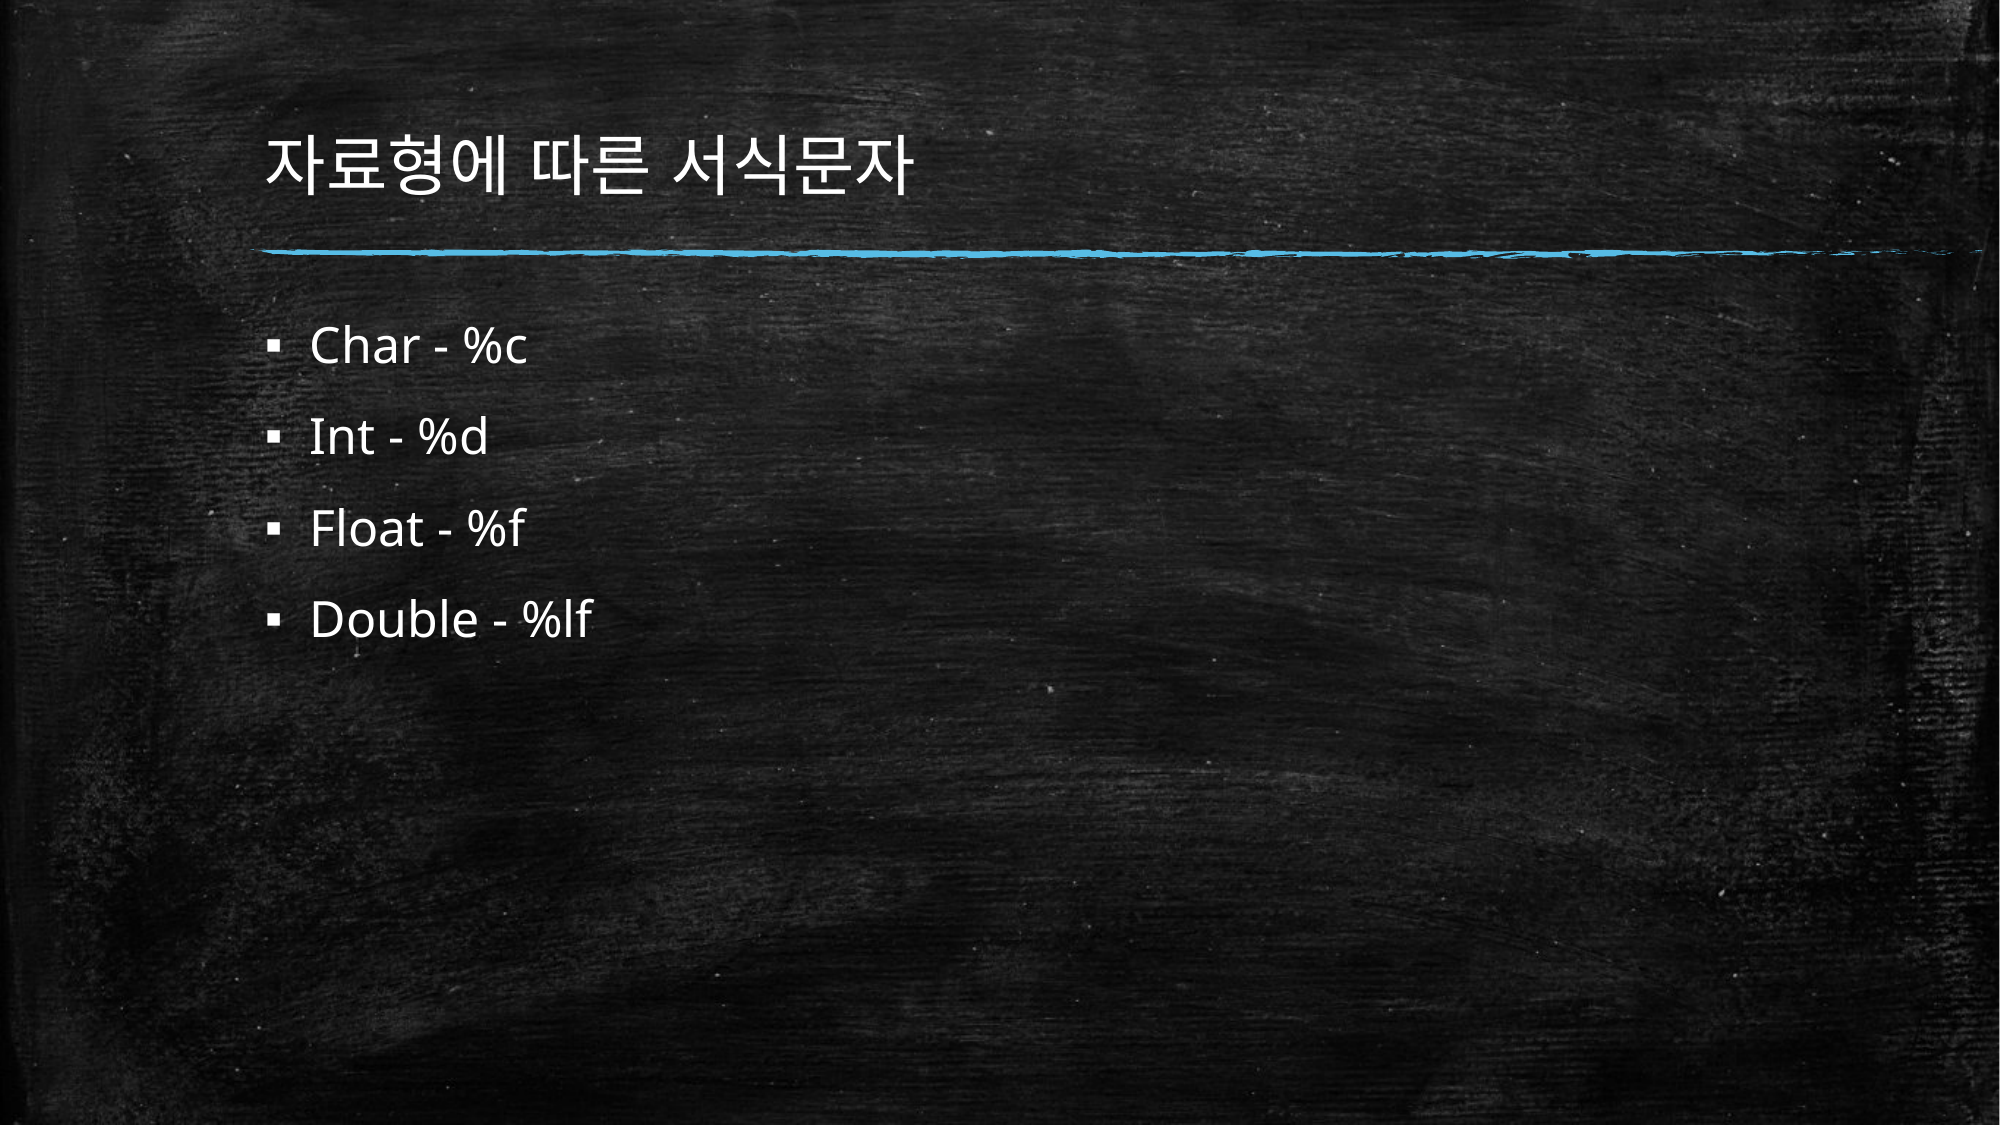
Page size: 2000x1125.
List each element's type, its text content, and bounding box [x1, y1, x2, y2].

title 자료형에 따른 서식문자 [249, 45, 1750, 213]
list Char - %c Int - %d Float - %f Double - %lf [249, 312, 1750, 1013]
